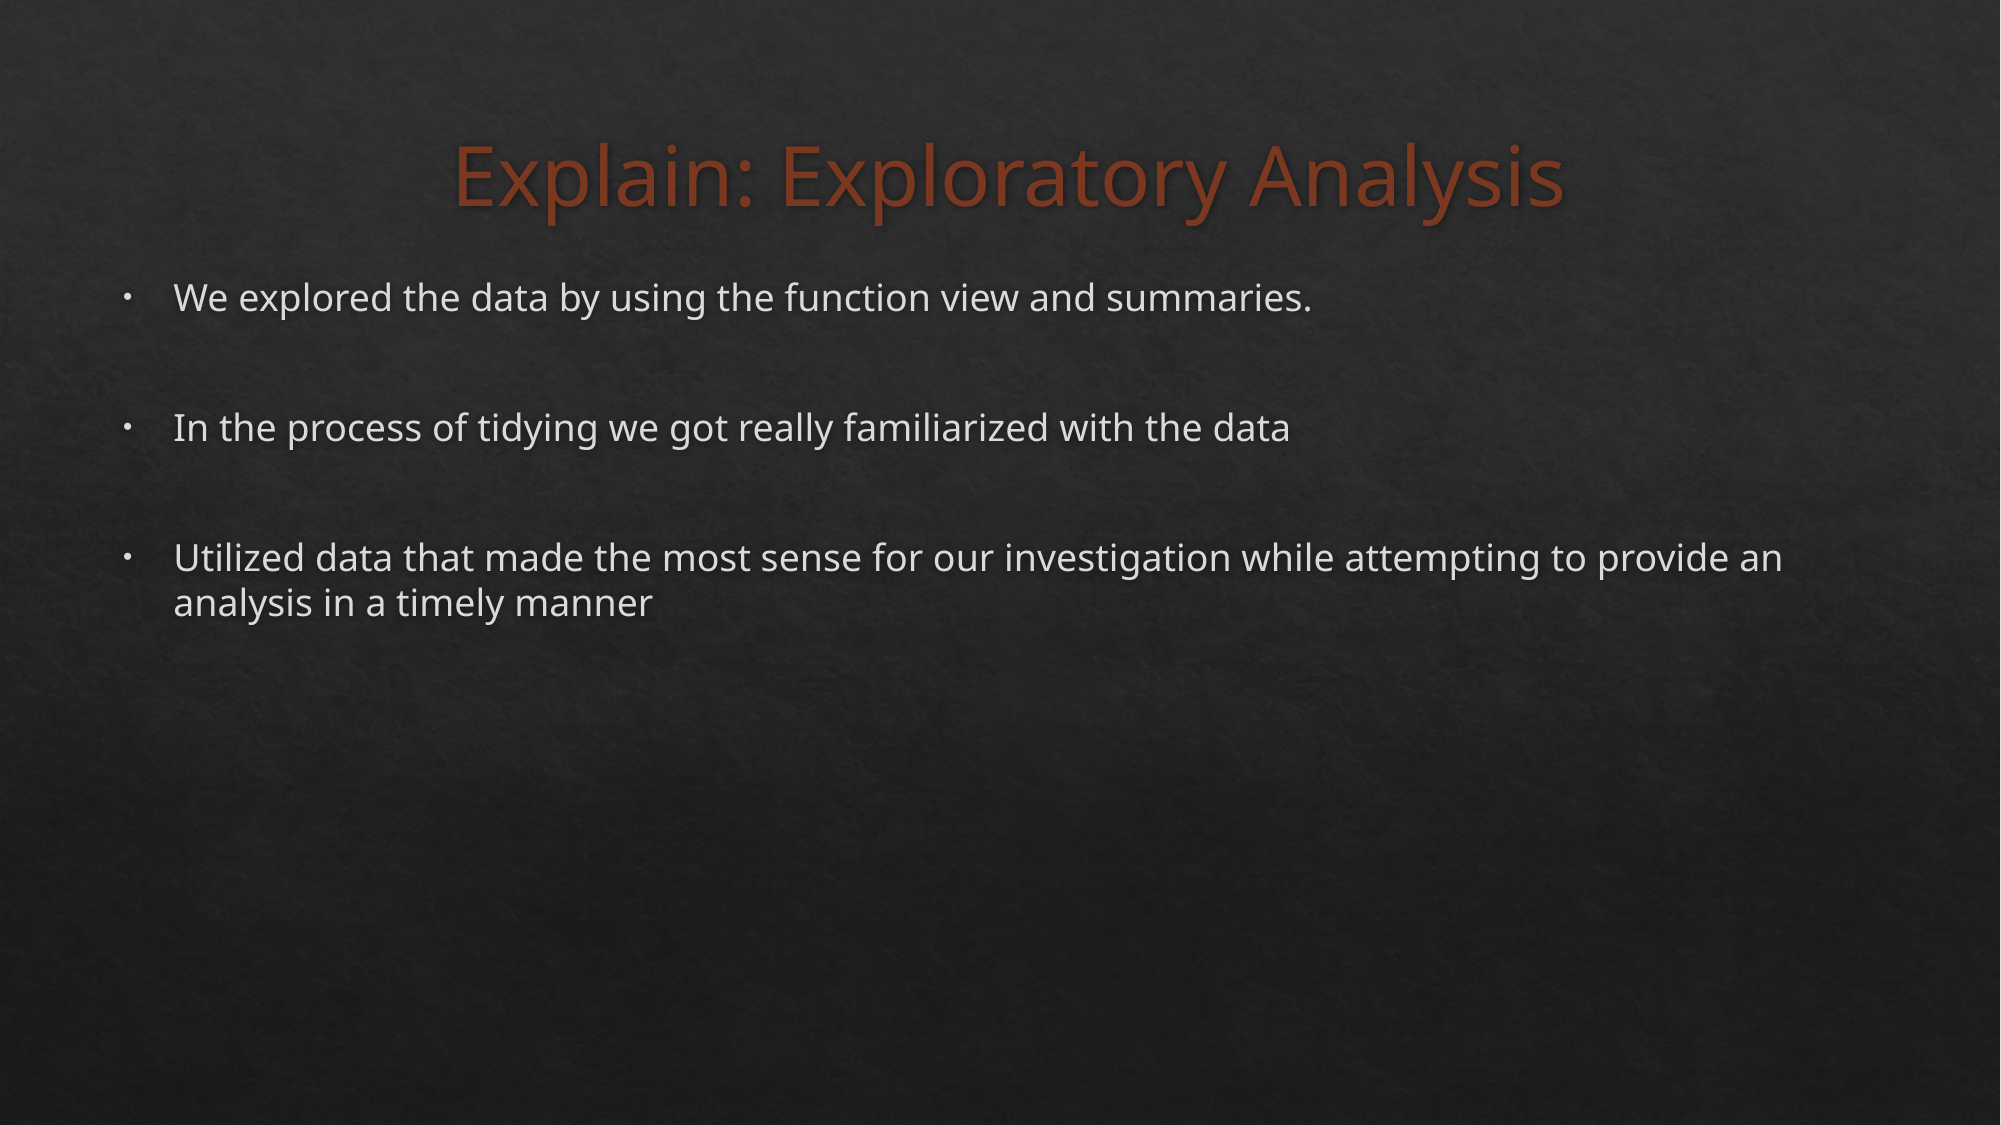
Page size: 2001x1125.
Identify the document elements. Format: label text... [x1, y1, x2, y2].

list We explored the data by using the function view and summaries. In the process of tidying we got really familiarized with the data Utilized data that made the most sense for our investigation while attempting to provide an analysis in a timely manner [101, 266, 1801, 933]
title Explain: Exploratory Analysis [18, 79, 2000, 267]
